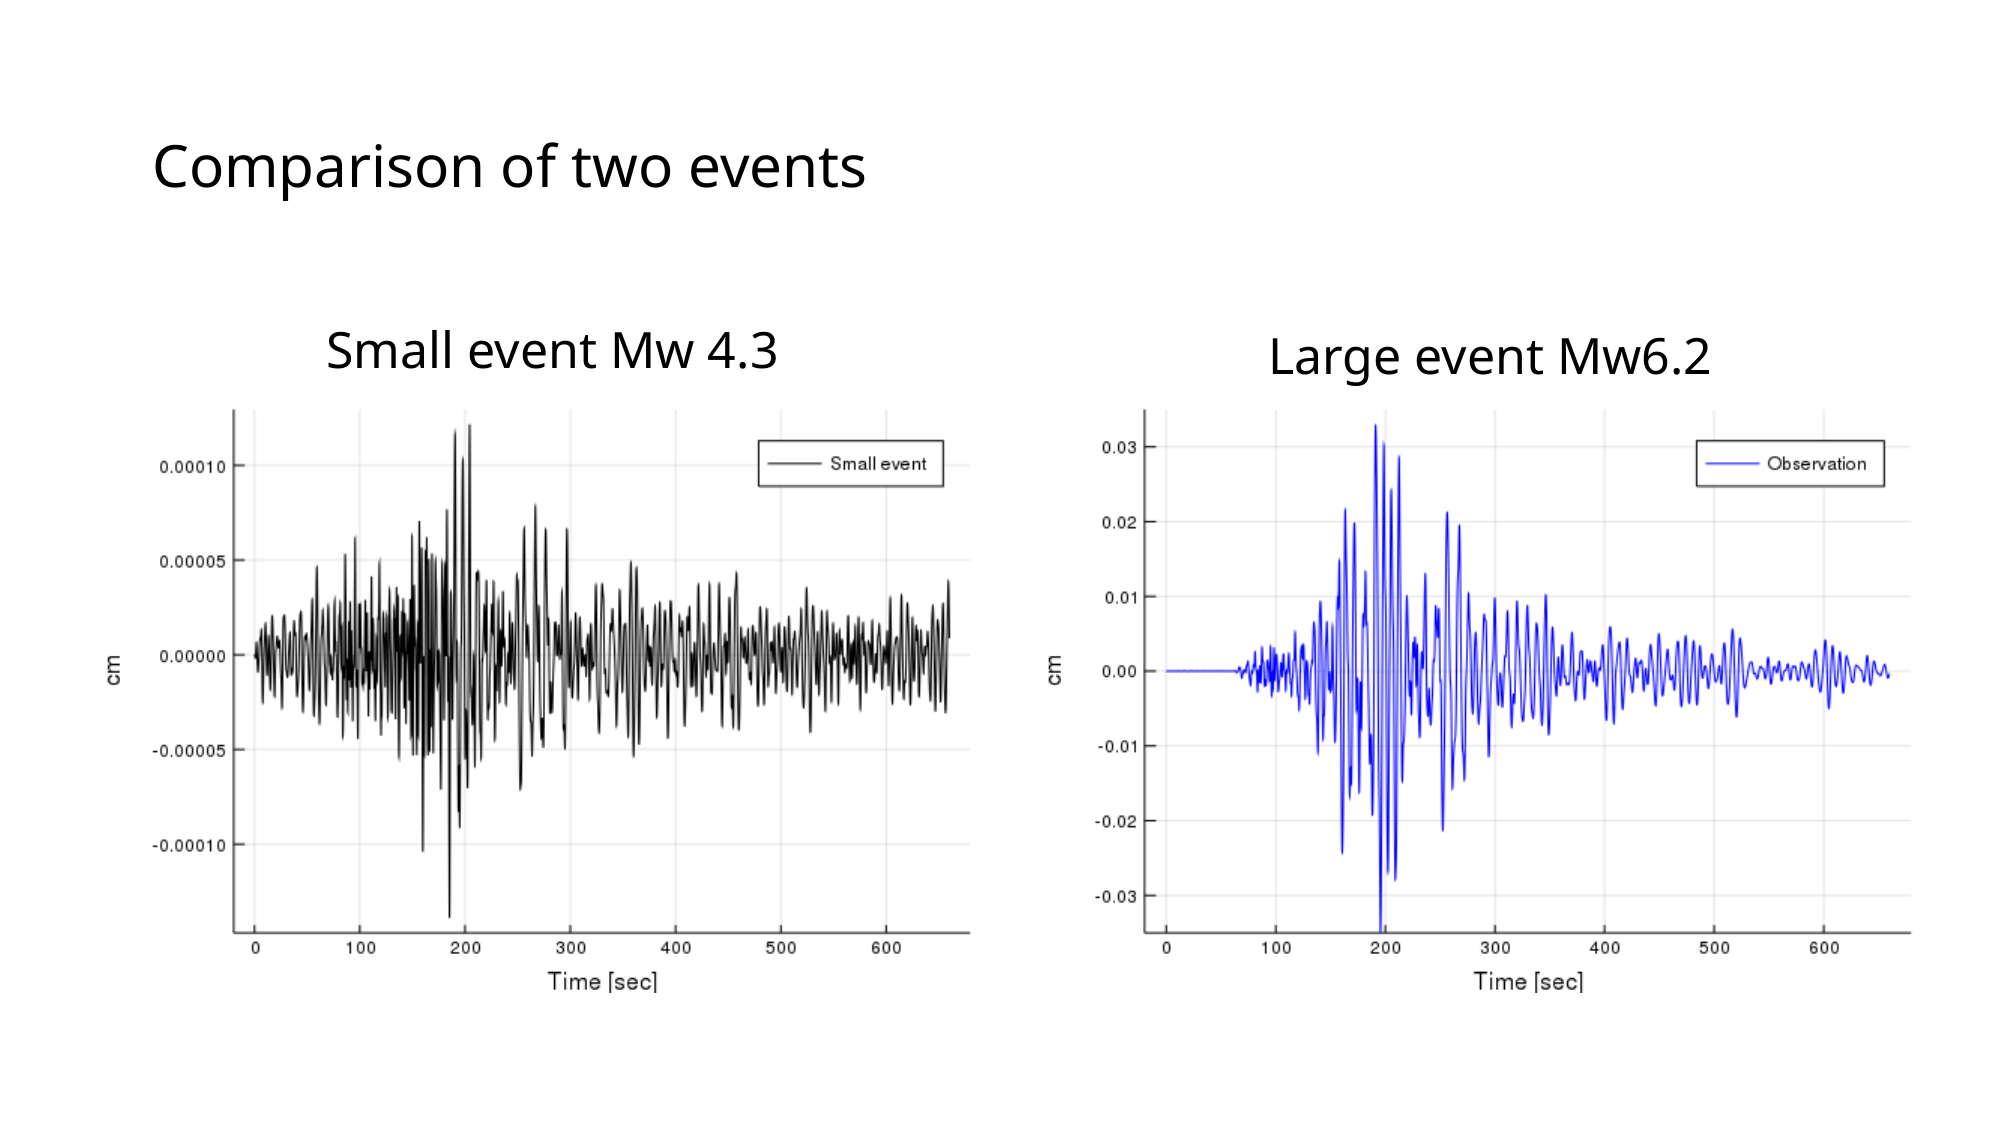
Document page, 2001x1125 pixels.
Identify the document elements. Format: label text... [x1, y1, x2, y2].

picture [1040, 392, 1941, 993]
text_box Small event Mw 4.3 [311, 310, 794, 386]
title Comparison of two events [137, 59, 1863, 278]
text_box Large event Mw6.2 [1253, 316, 1728, 392]
picture [99, 392, 1000, 993]
